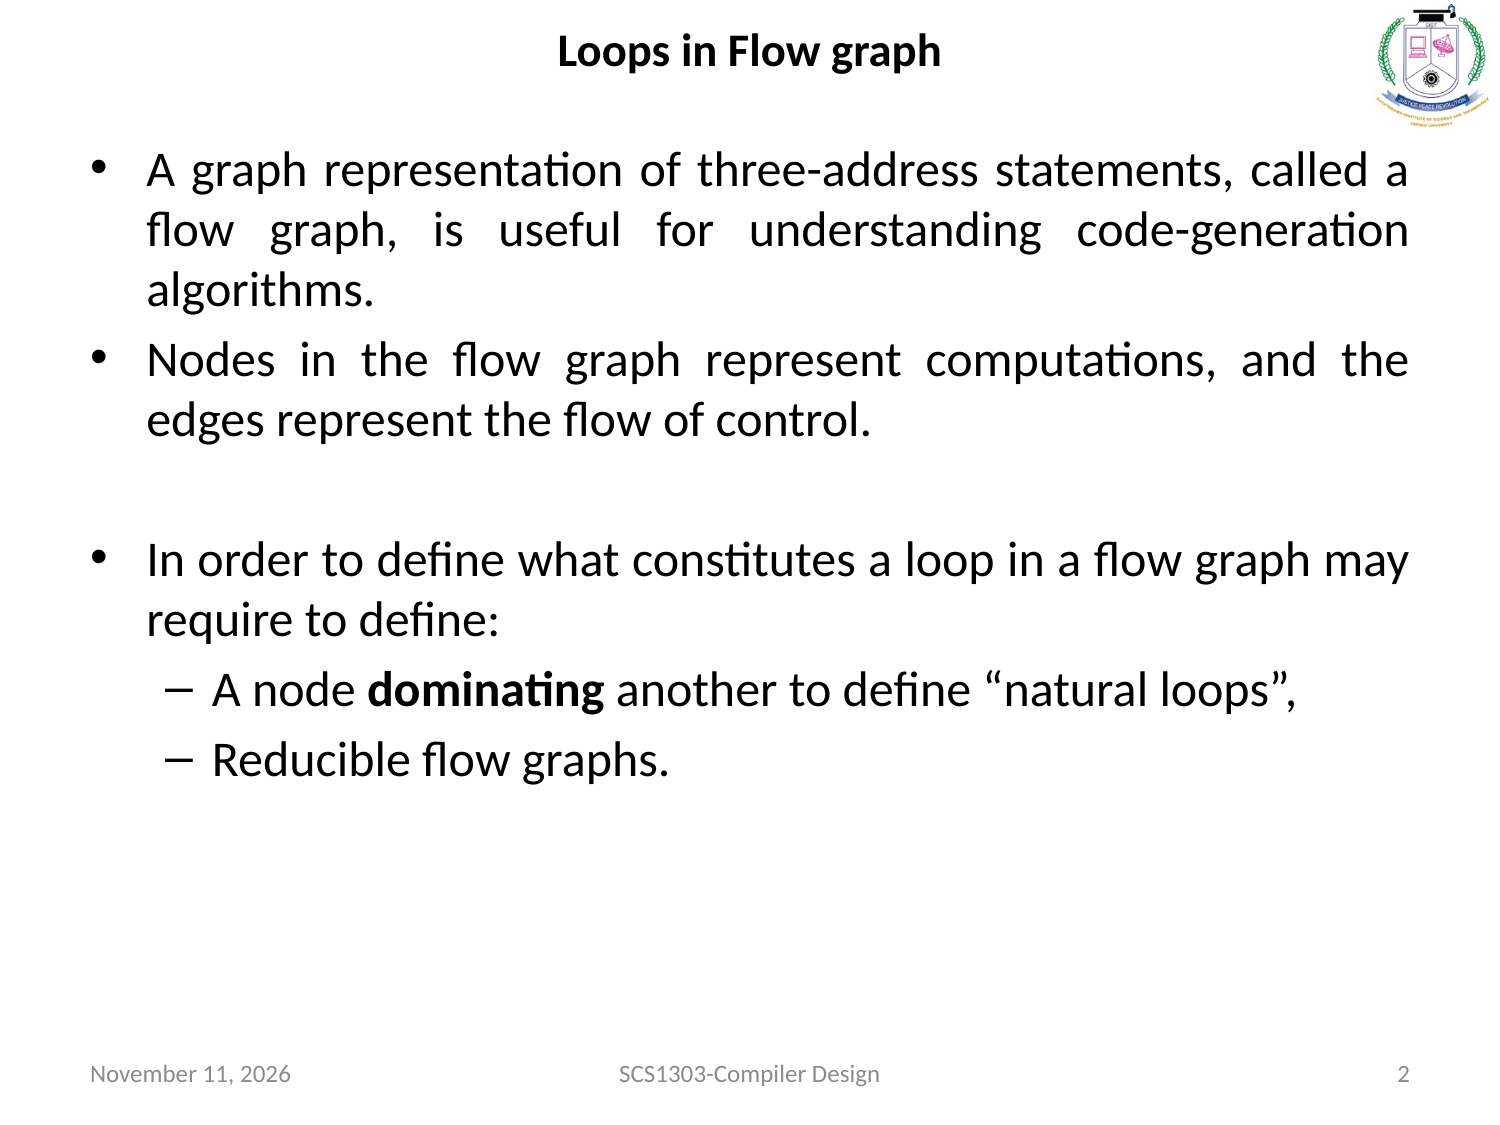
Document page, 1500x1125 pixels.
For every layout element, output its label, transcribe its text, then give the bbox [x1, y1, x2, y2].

list A graph representation of three-address statements, called a flow graph, is useful for understanding code-generation algorithms. Nodes in the flow graph represent computations, and the edges represent the flow of control. In order to define what constitutes a loop in a flow graph may require to define: A node dominating another to define “natural loops”, Reducible flow graphs. [75, 128, 1425, 1005]
picture [1361, 0, 1500, 129]
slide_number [75, 1042, 425, 1103]
title Loops in Flow graph [75, 11, 1425, 84]
footer SCS1303-Compiler Design [512, 1042, 988, 1103]
slide_number 2 [1074, 1042, 1425, 1103]
